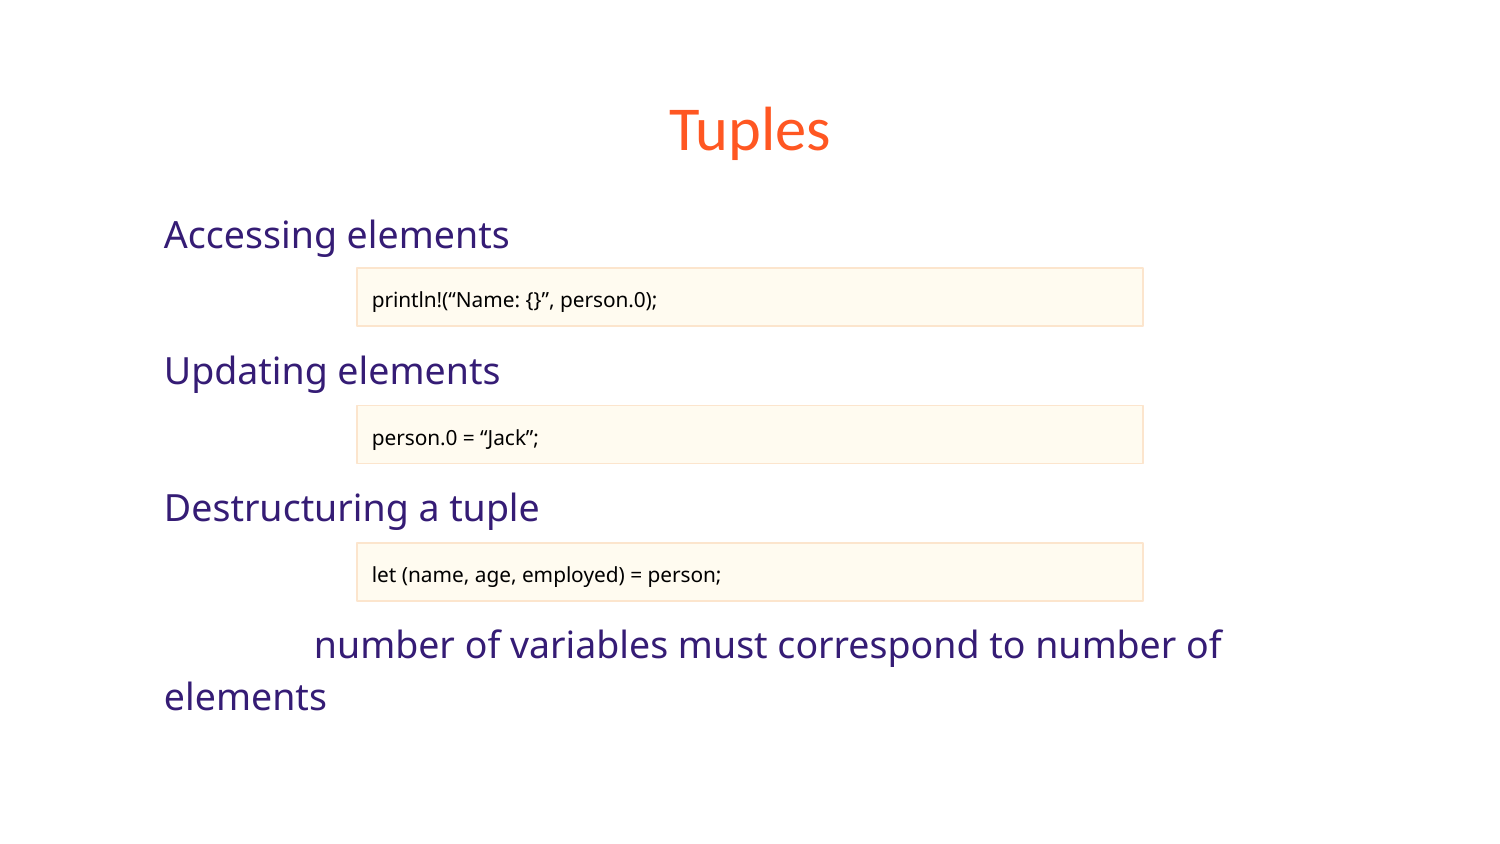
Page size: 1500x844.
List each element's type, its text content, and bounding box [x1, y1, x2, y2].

text_box let (name, age, employed) = person; [356, 543, 1144, 602]
list Accessing elements Updating elements Destructuring a tuple number of variables must correspond to number of elements [148, 189, 1350, 750]
text_box person.0 = “Jack”; [356, 405, 1144, 464]
text_box println!(“Name: {}”, person.0); [356, 268, 1144, 327]
title Tuples [51, 72, 1449, 167]
